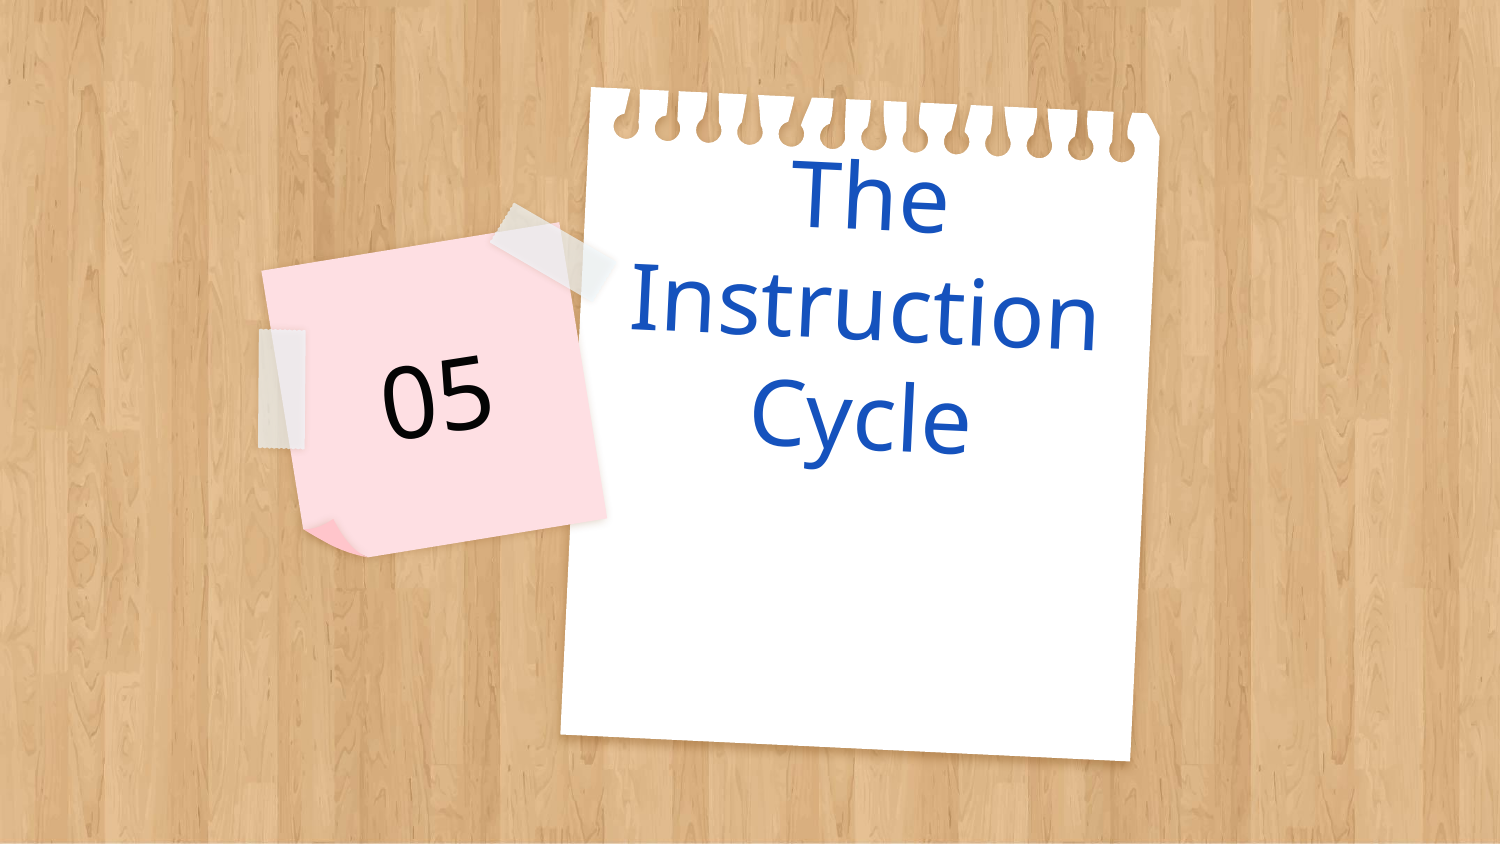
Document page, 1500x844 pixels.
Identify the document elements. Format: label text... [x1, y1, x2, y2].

title The Instruction Cycle [573, 154, 1157, 497]
picture [0, 0, 1500, 844]
title 05 [328, 304, 545, 484]
